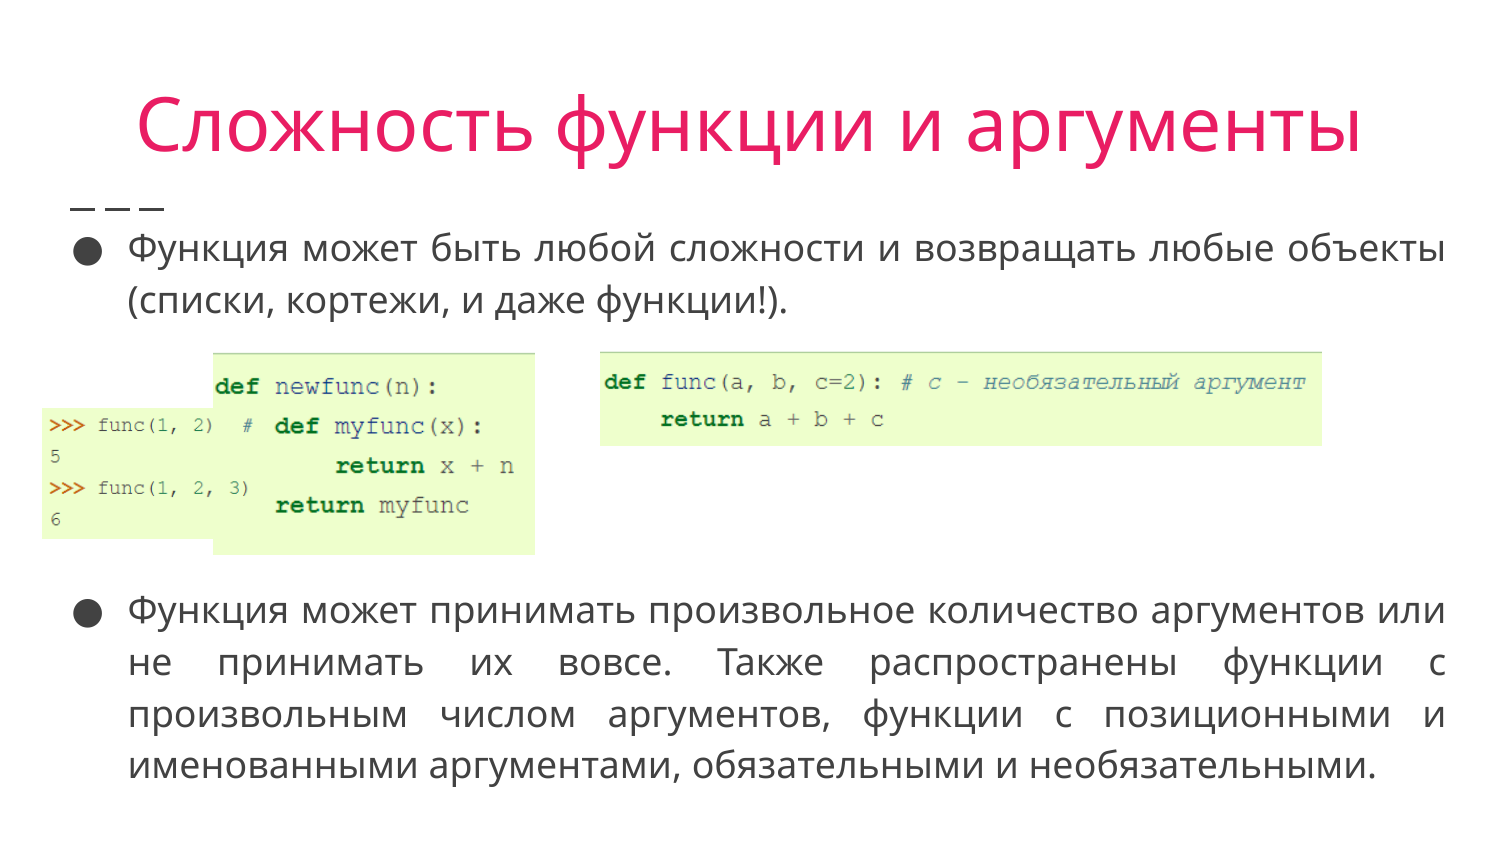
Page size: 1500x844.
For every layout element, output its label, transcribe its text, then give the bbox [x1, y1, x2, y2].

picture [600, 342, 1322, 446]
list Функция может быть любой сложности и возвращать любые объекты (списки, кортежи, и даже функции!). Функция может принимать произвольное количество аргументов или не принимать их вовсе. Также распространены функции с произвольным числом аргументов, функции с позиционными и именованными аргументами, обязательными и необязательными. [37, 202, 1463, 745]
title Сложность функции и аргументы [51, 61, 1449, 182]
picture [42, 336, 535, 555]
